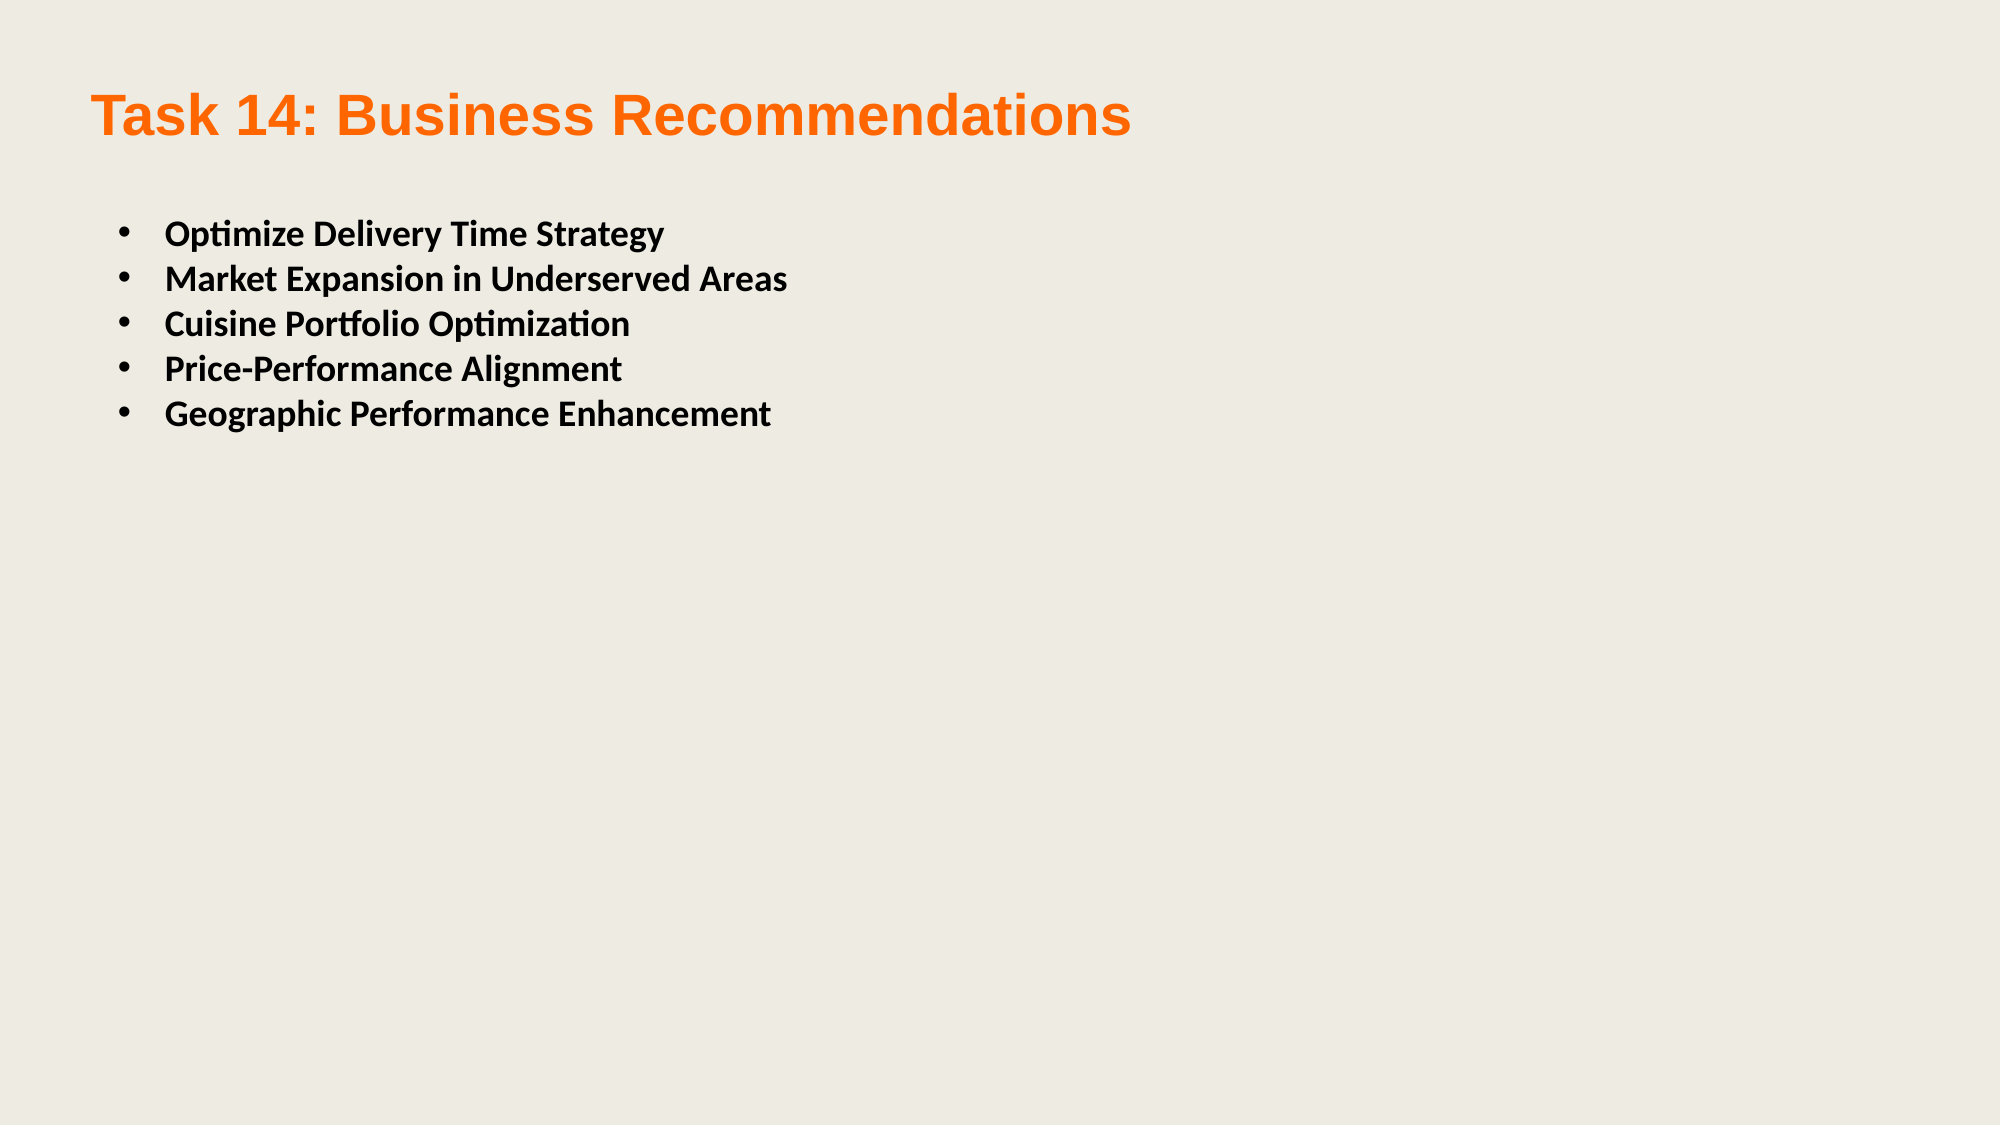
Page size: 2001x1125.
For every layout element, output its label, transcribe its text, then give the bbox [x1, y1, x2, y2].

text_box Task 14: Business Recommendations [75, 69, 1383, 155]
text_box Optimize Delivery Time Strategy Market Expansion in Underserved Areas Cuisine Portfolio Optimization Price-Performance Alignment Geographic Performance Enhancement [103, 201, 1789, 487]
